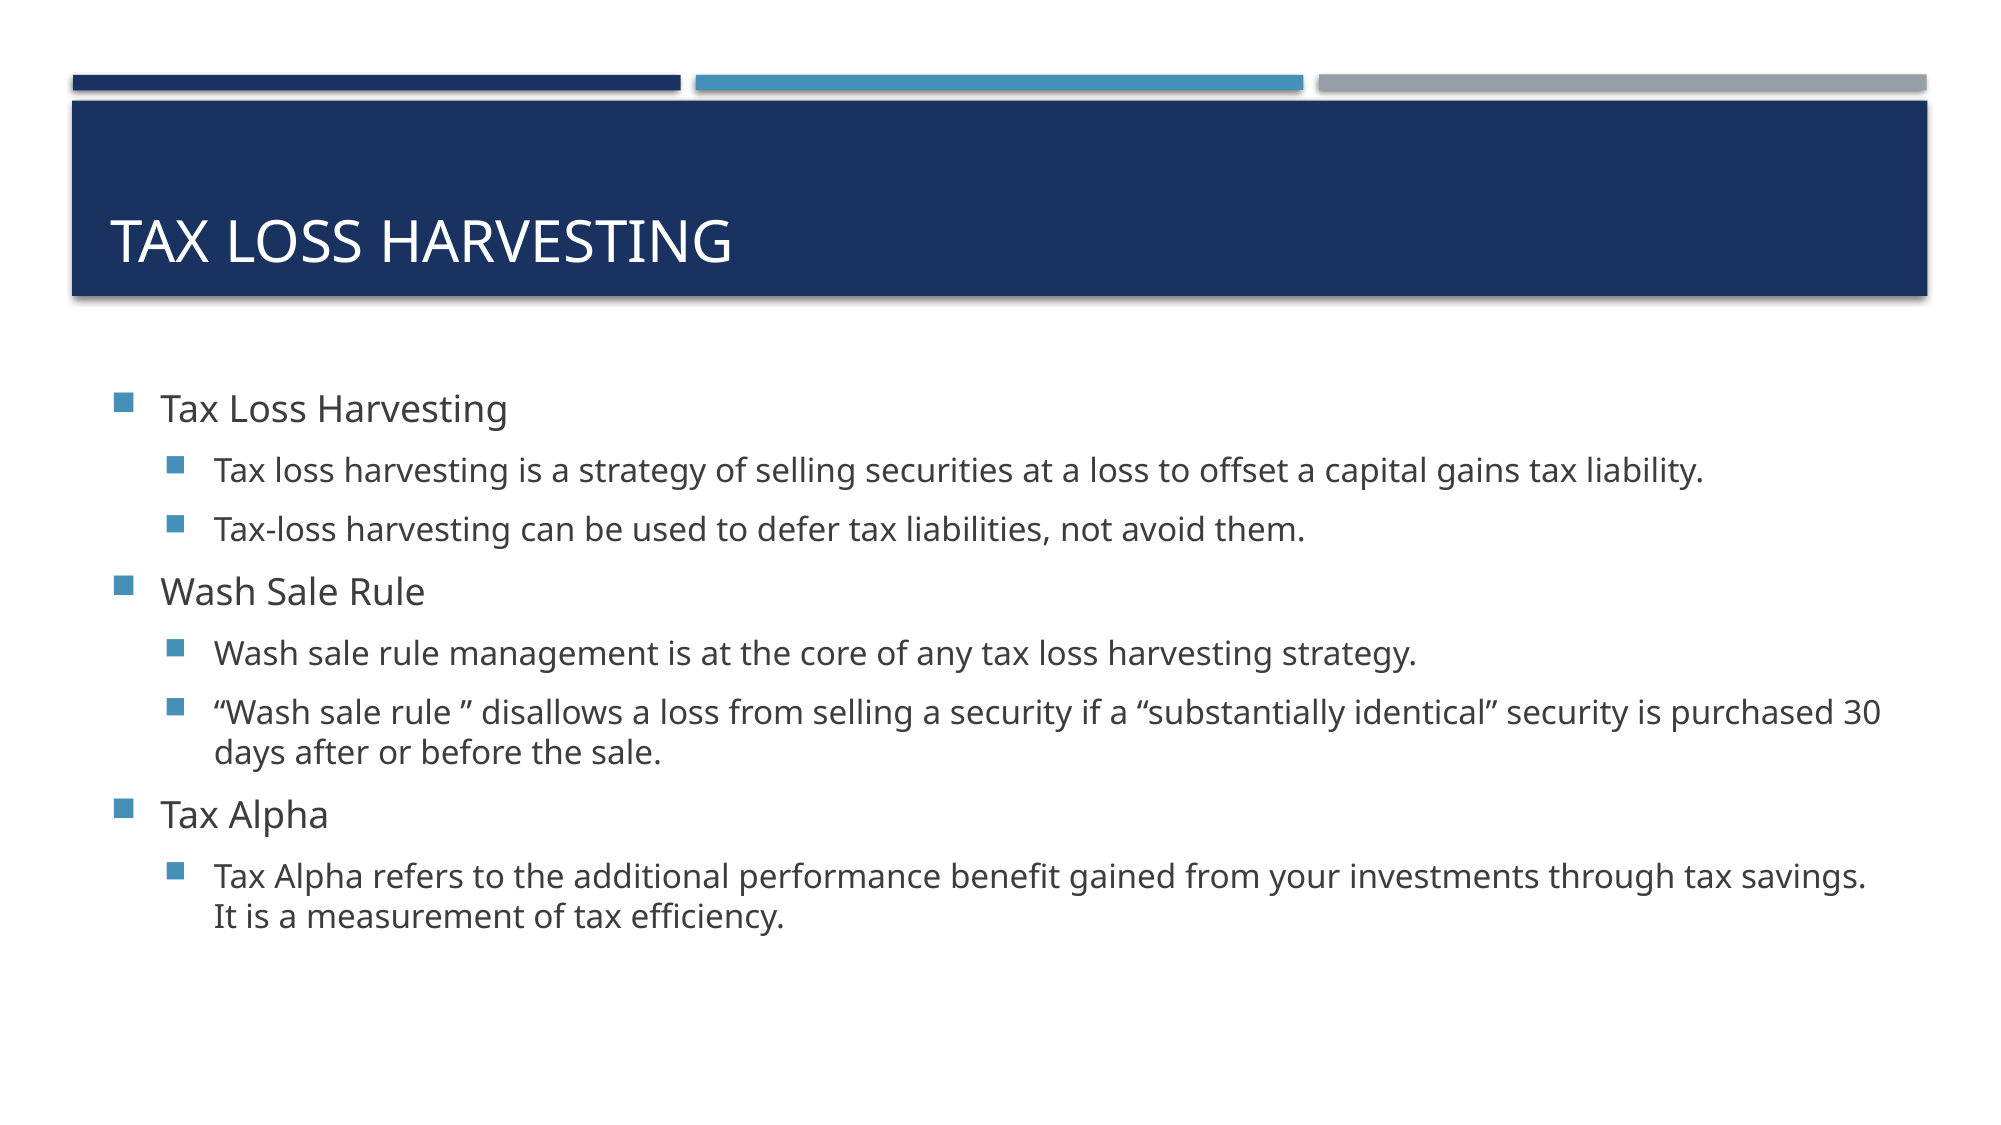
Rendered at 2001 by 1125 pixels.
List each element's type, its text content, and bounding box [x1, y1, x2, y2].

title Tax LOSS HARVESTING [95, 115, 1905, 282]
